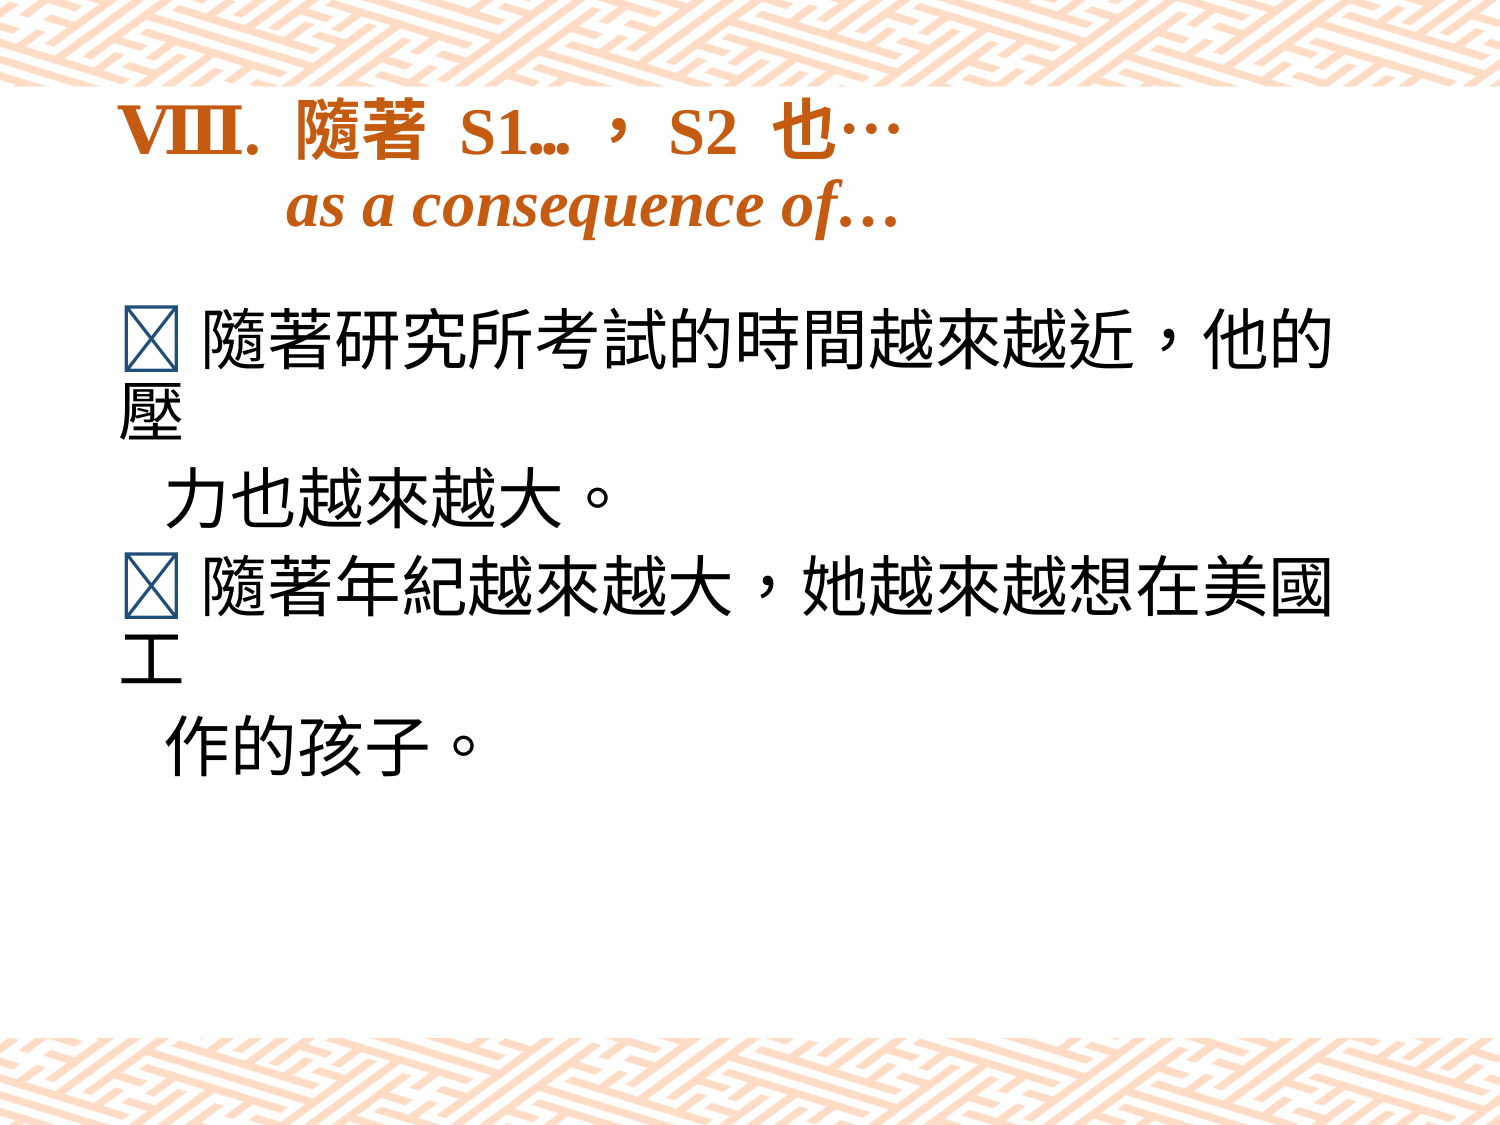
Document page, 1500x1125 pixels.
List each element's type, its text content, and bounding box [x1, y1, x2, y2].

picture [0, 0, 1500, 1125]
title Ⅷ. 隨著 S1…，S2 也… as a consequence of… [103, 59, 1397, 278]
list 隨著研究所考試的時間越來越近，他的壓 力也越來越大。 隨著年紀越來越大，她越來越想在美國工 作的孩子。 [103, 299, 1397, 1014]
